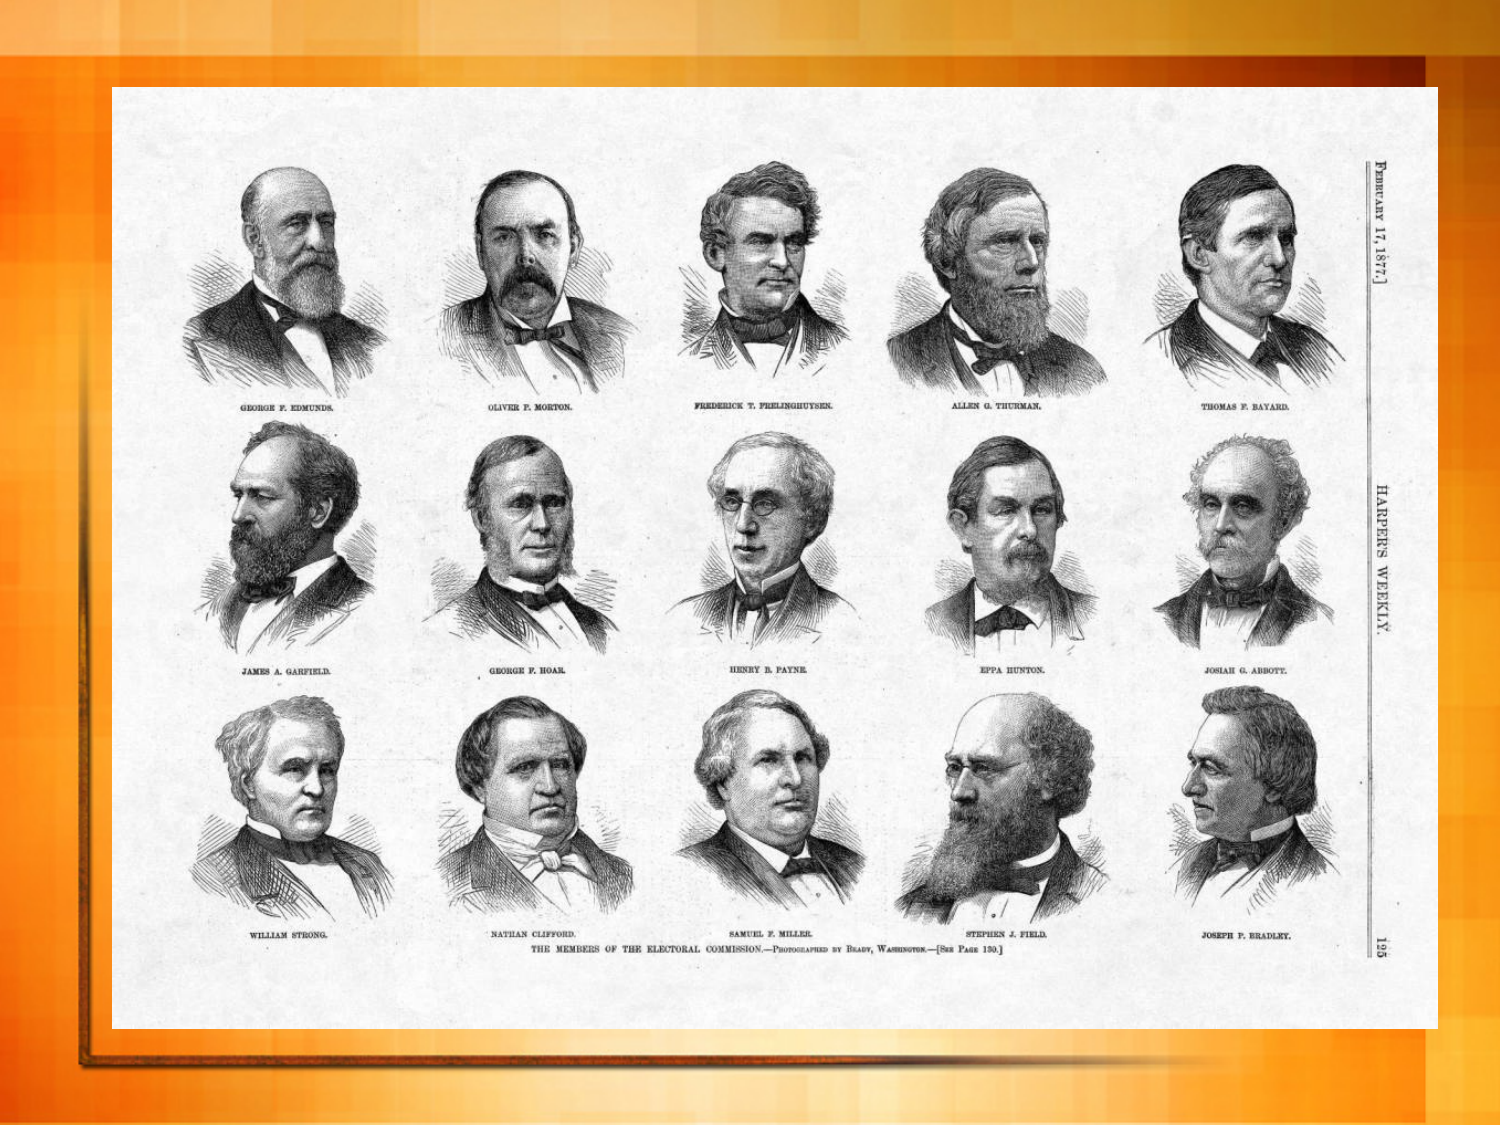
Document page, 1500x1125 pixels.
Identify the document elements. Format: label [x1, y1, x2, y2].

slide_number [111, 1036, 388, 1113]
footer [449, 1038, 1013, 1113]
picture [0, 0, 1500, 1125]
